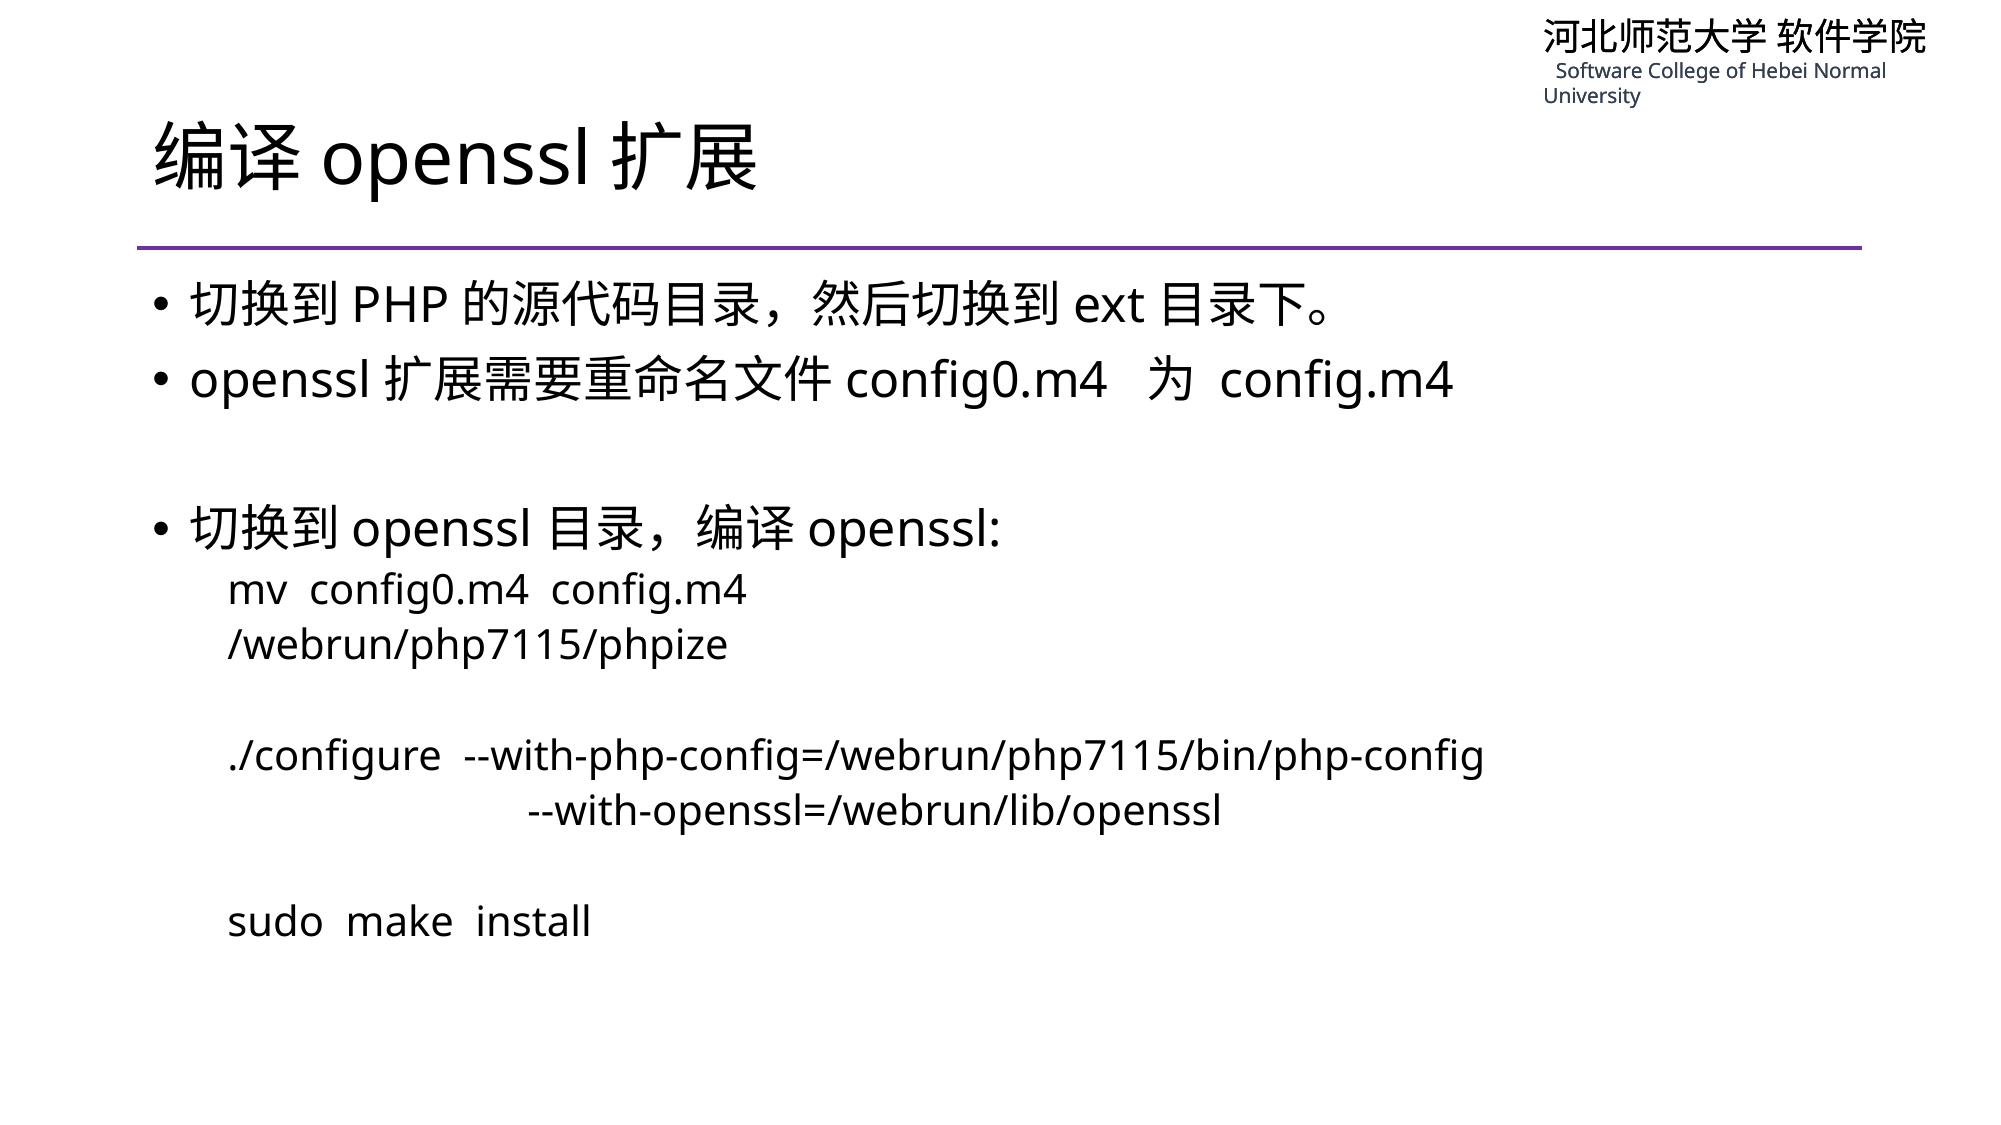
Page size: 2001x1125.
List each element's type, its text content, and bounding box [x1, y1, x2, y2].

list 切换到PHP的源代码目录，然后切换到ext目录下。 openssl扩展需要重命名文件config0.m4 为 config.m4 切换到openssl目录，编译openssl: mv config0.m4 config.m4 /webrun/php7115/phpize ./configure --with-php-config=/webrun/php7115/bin/php-config --with-openssl=/webrun/lib/openssl sudo make install [137, 271, 1863, 1098]
title 编译openssl扩展 [137, 112, 1863, 233]
